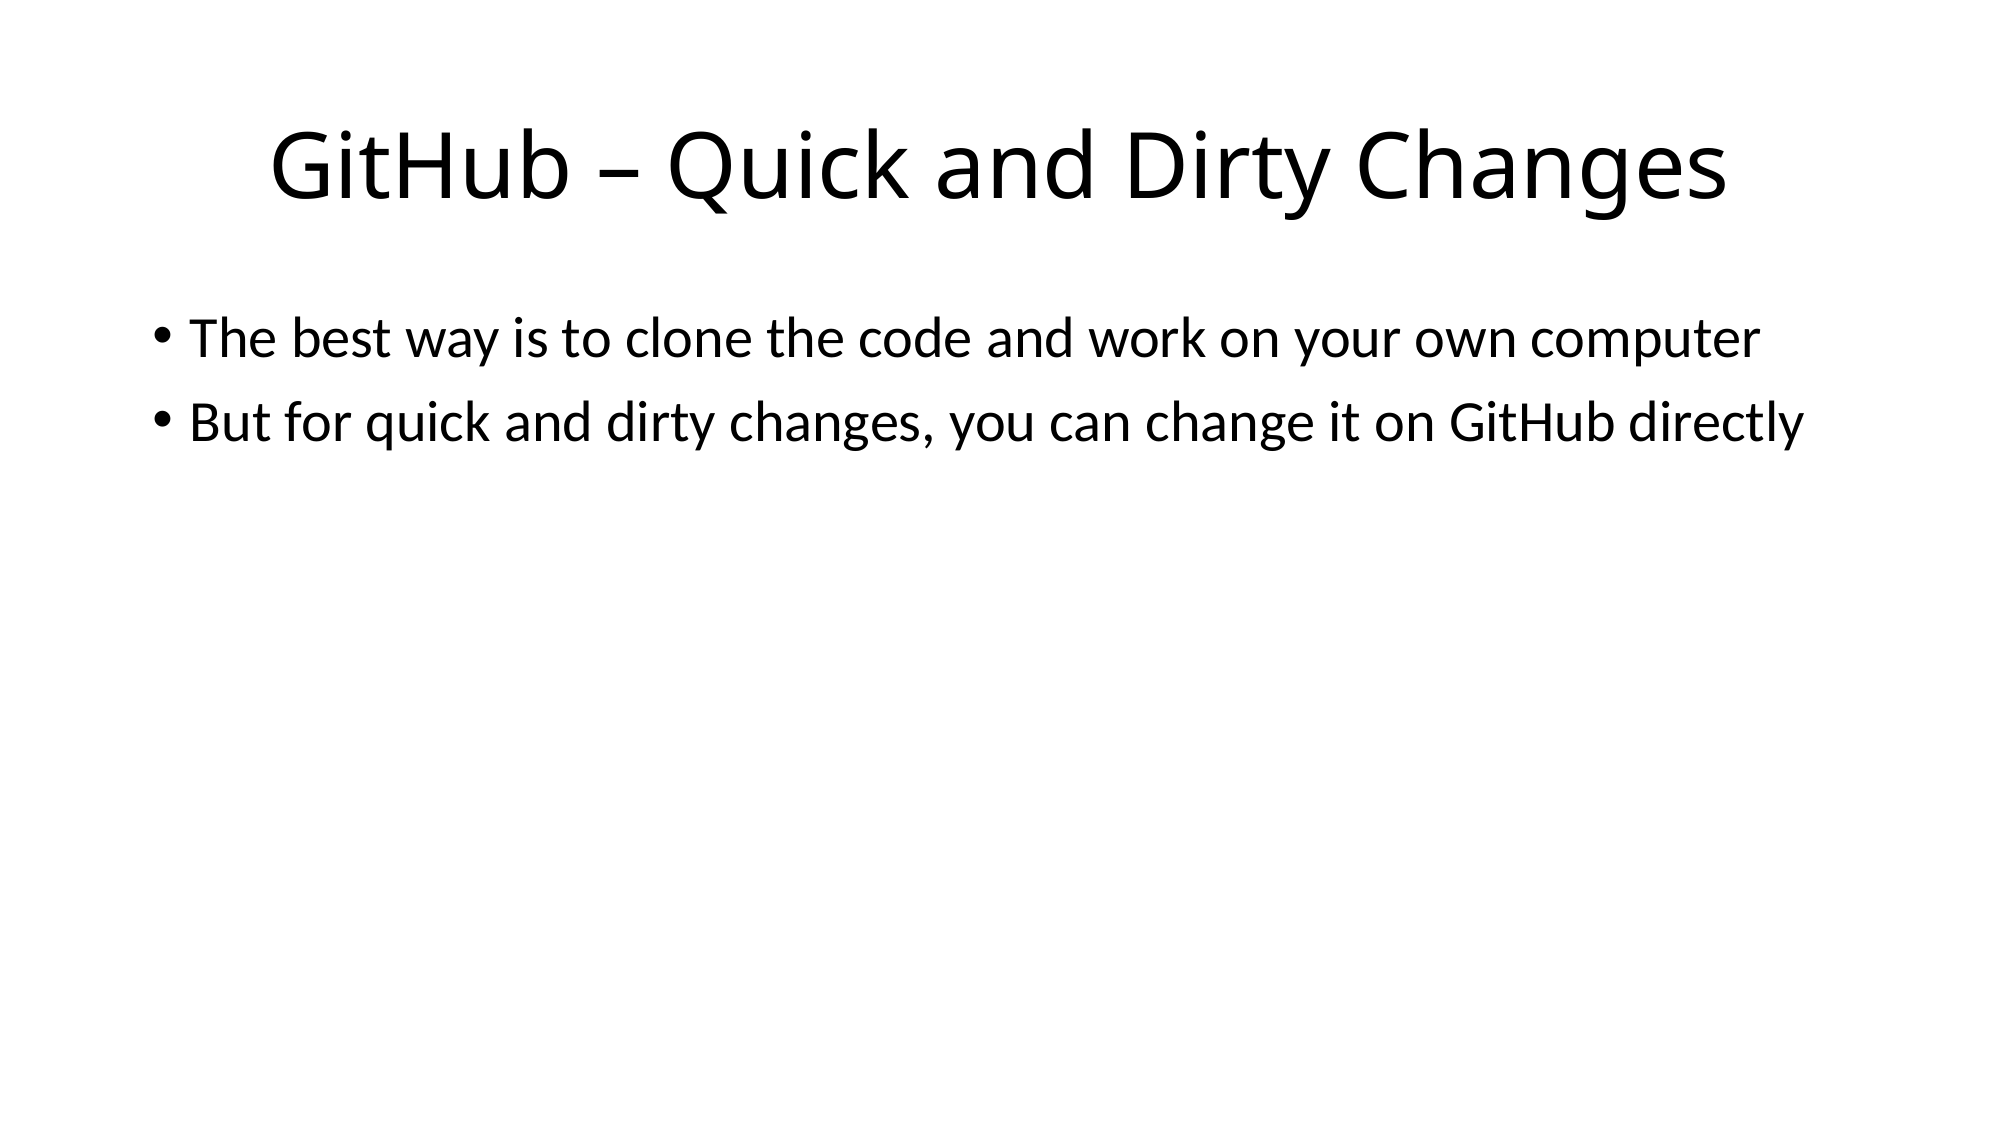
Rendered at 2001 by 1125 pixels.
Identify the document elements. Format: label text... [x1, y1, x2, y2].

title GitHub – Quick and Dirty Changes [137, 59, 1863, 278]
list The best way is to clone the code and work on your own computer But for quick and dirty changes, you can change it on GitHub directly [137, 299, 1863, 1014]
